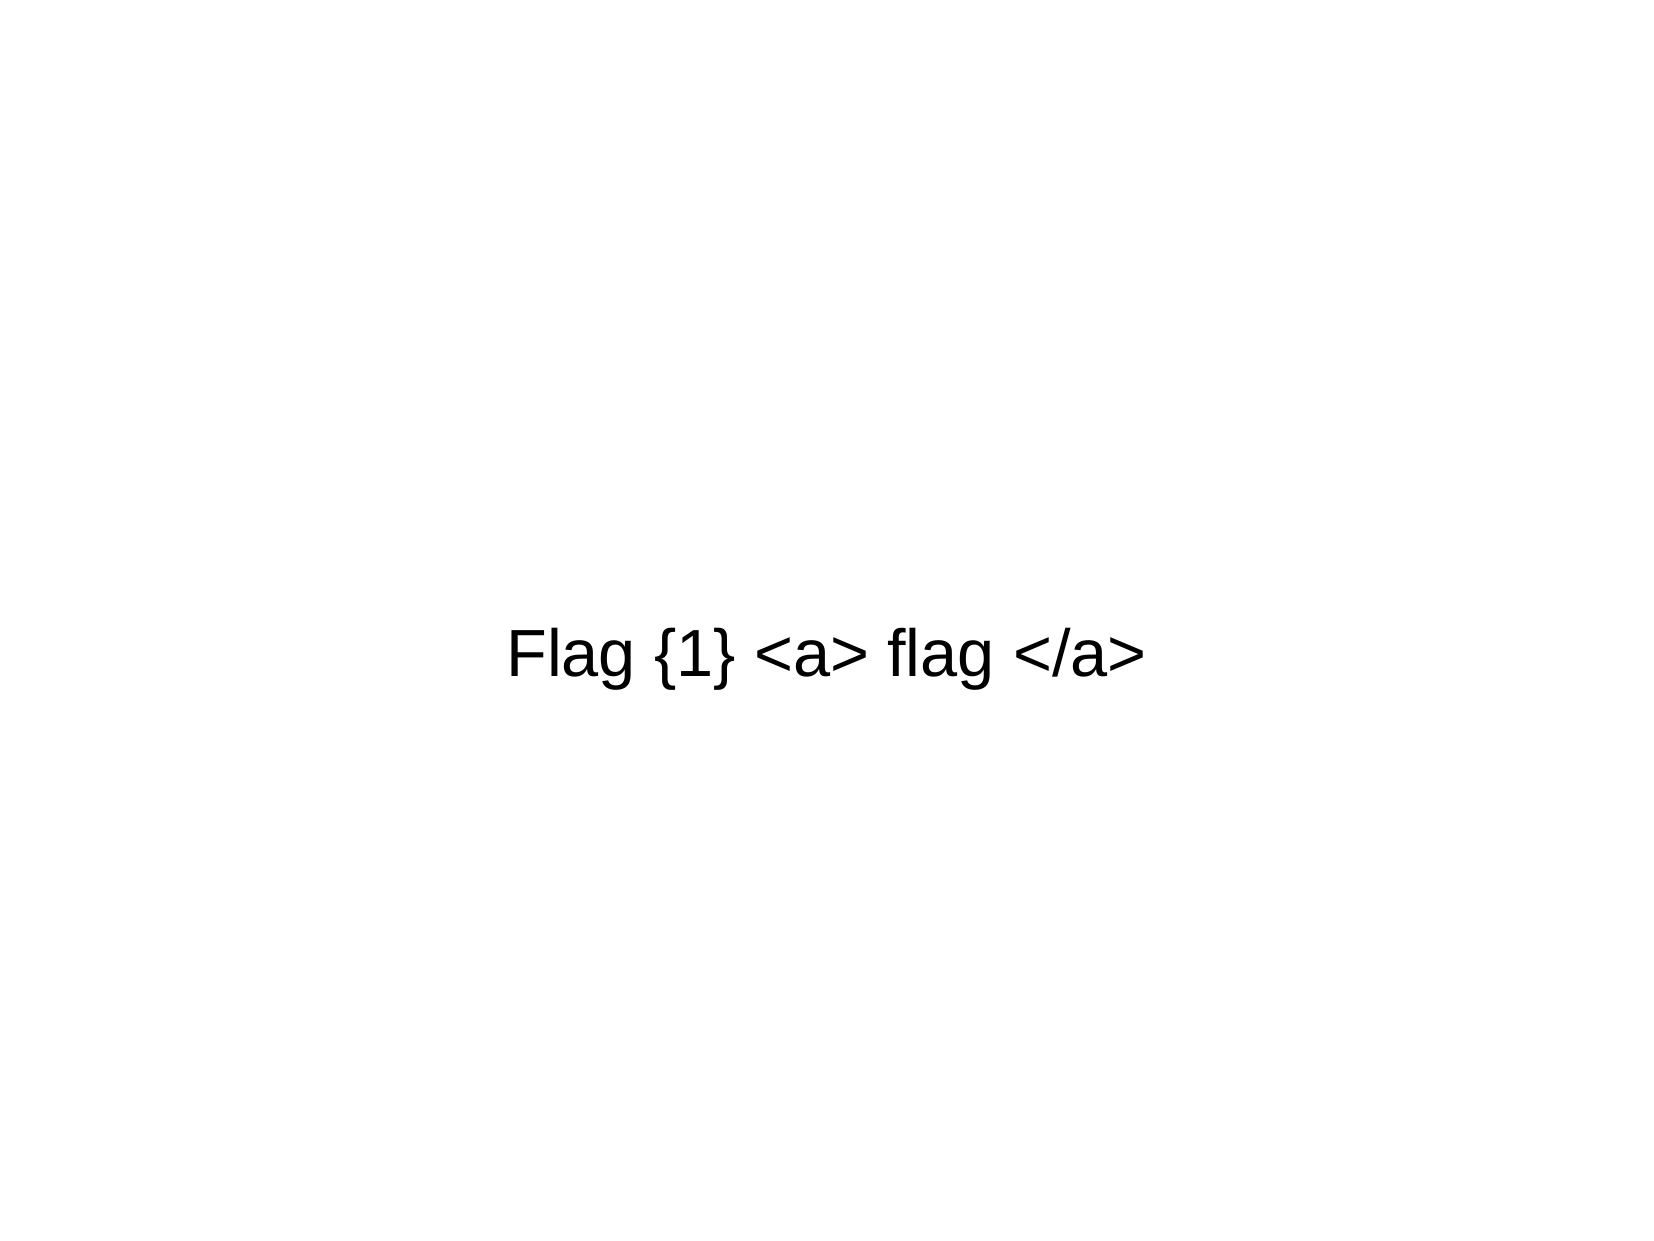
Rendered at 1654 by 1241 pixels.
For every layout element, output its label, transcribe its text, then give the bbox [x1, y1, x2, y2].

text_box Flag {1} <a> flag </a> [82, 290, 1571, 1010]
